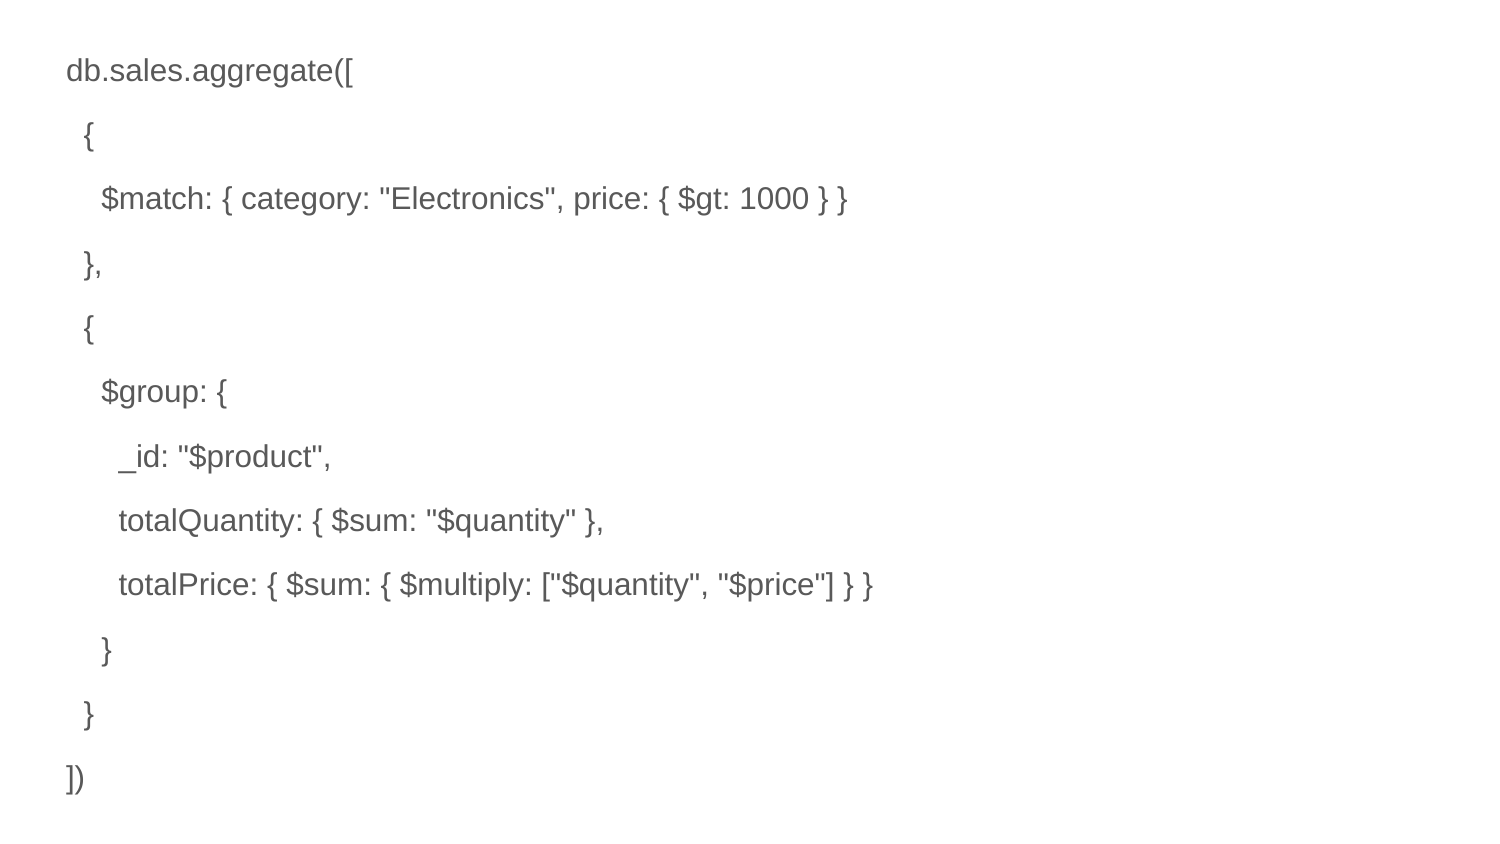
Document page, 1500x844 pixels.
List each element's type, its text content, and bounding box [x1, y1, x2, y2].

list db.sales.aggregate([ { $match: { category: "Electronics", price: { $gt: 1000 } } }, { $group: { _id: "$product", totalQuantity: { $sum: "$quantity" }, totalPrice: { $sum: { $multiply: ["$quantity", "$price"] } } } } ]) [51, 29, 1449, 811]
